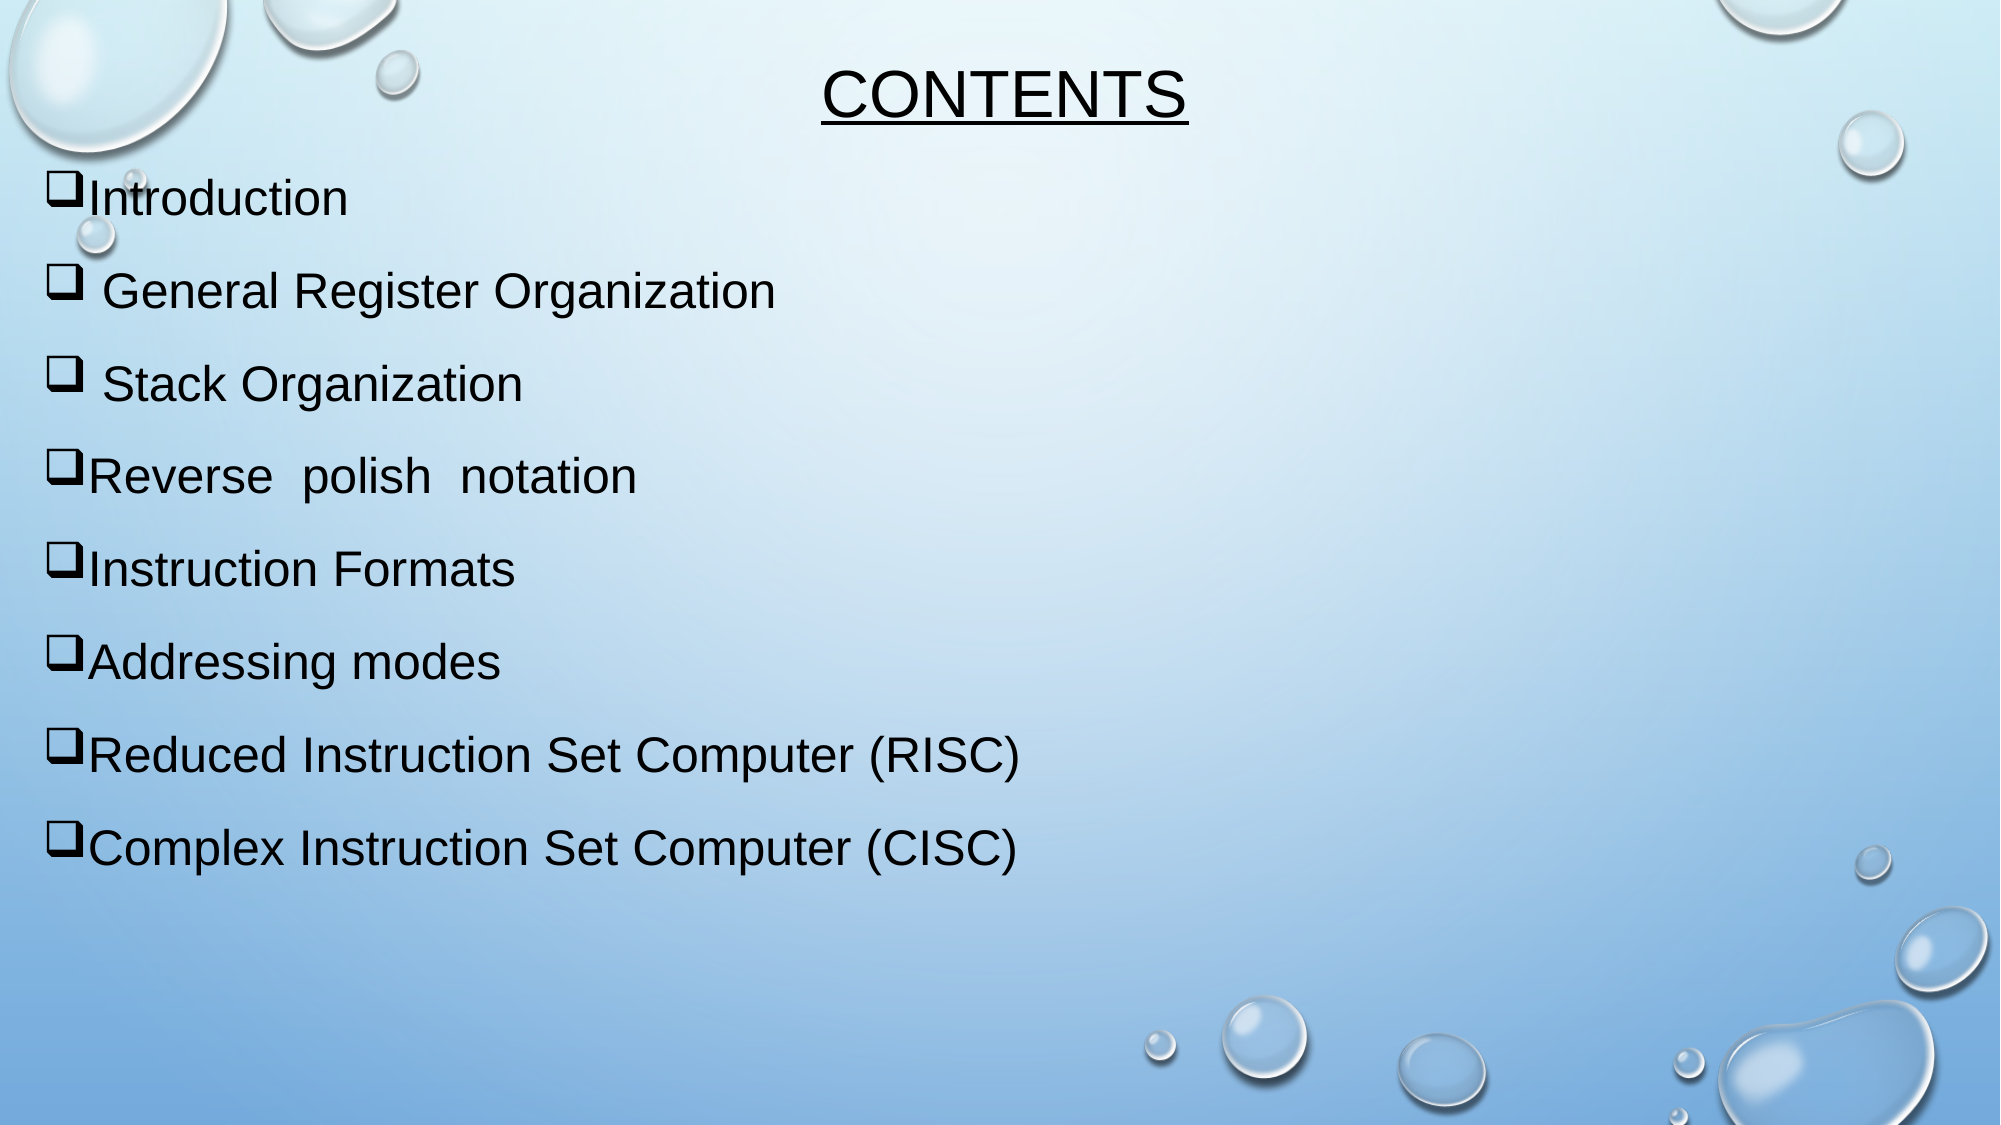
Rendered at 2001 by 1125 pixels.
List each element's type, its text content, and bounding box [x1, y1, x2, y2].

title Contents [154, 46, 1856, 145]
list Introduction General Register Organization Stack Organization Reverse polish notation Instruction Formats Addressing modes Reduced Instruction Set Computer (RISC) Complex Instruction Set Computer (CISC) [27, 145, 1982, 1074]
picture [0, 0, 2000, 1125]
